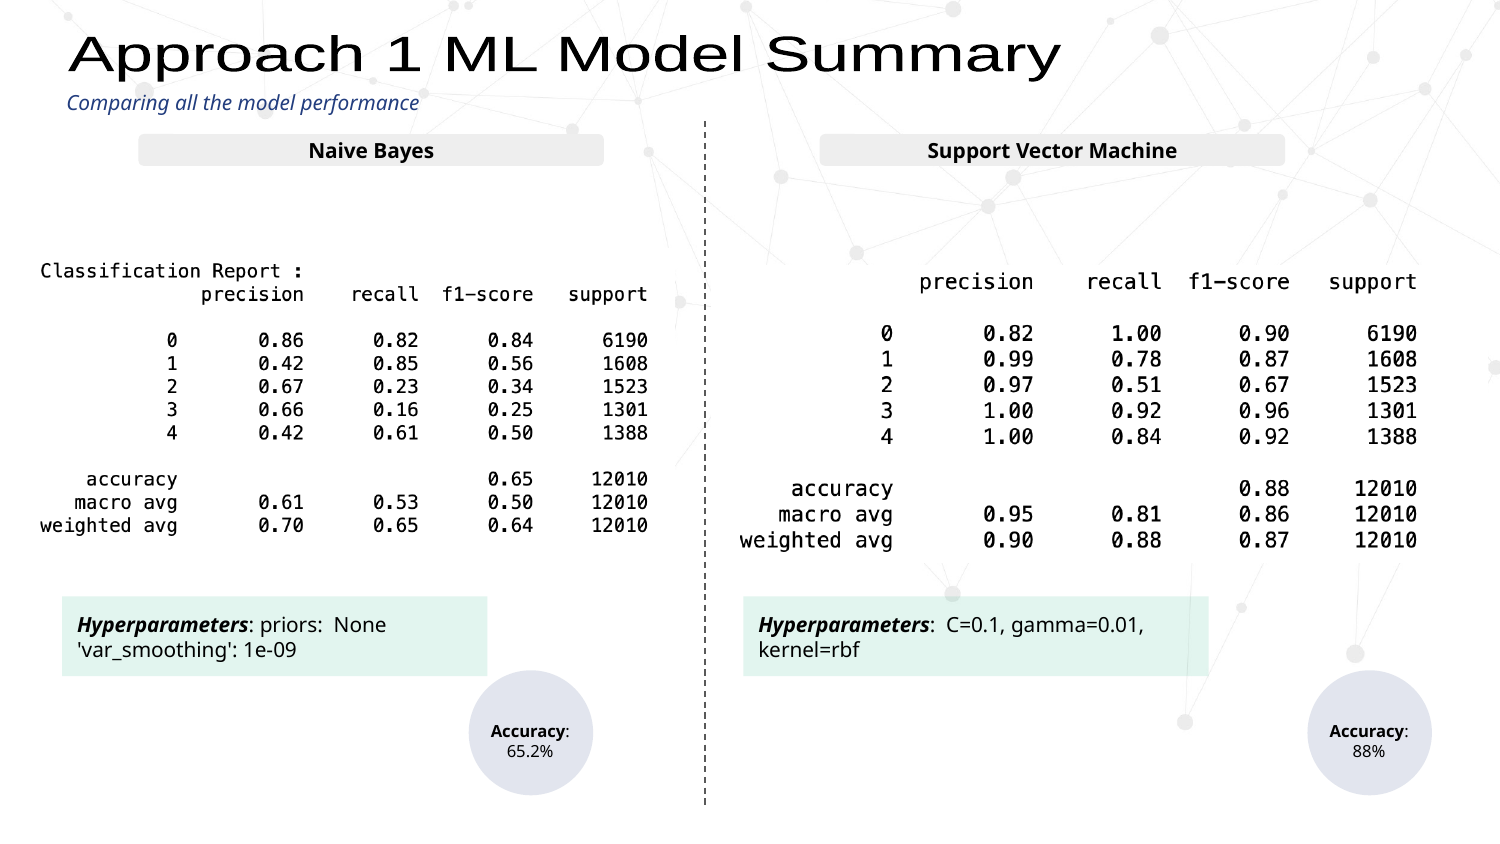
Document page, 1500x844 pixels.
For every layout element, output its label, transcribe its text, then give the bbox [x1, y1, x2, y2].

picture [0, 0, 1500, 844]
text_box Comparing all the model performance [51, 77, 562, 126]
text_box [1307, 670, 1433, 796]
text_box Hyperparameters: priors: None 'var_smoothing': 1e-09 [62, 597, 488, 677]
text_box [468, 670, 594, 796]
text_box Hyperparameters: C=0.1, gamma=0.01, kernel=rbf [743, 596, 1209, 677]
text_box Naive Bayes [138, 133, 604, 166]
text_box Support Vector Machine [819, 133, 1286, 166]
